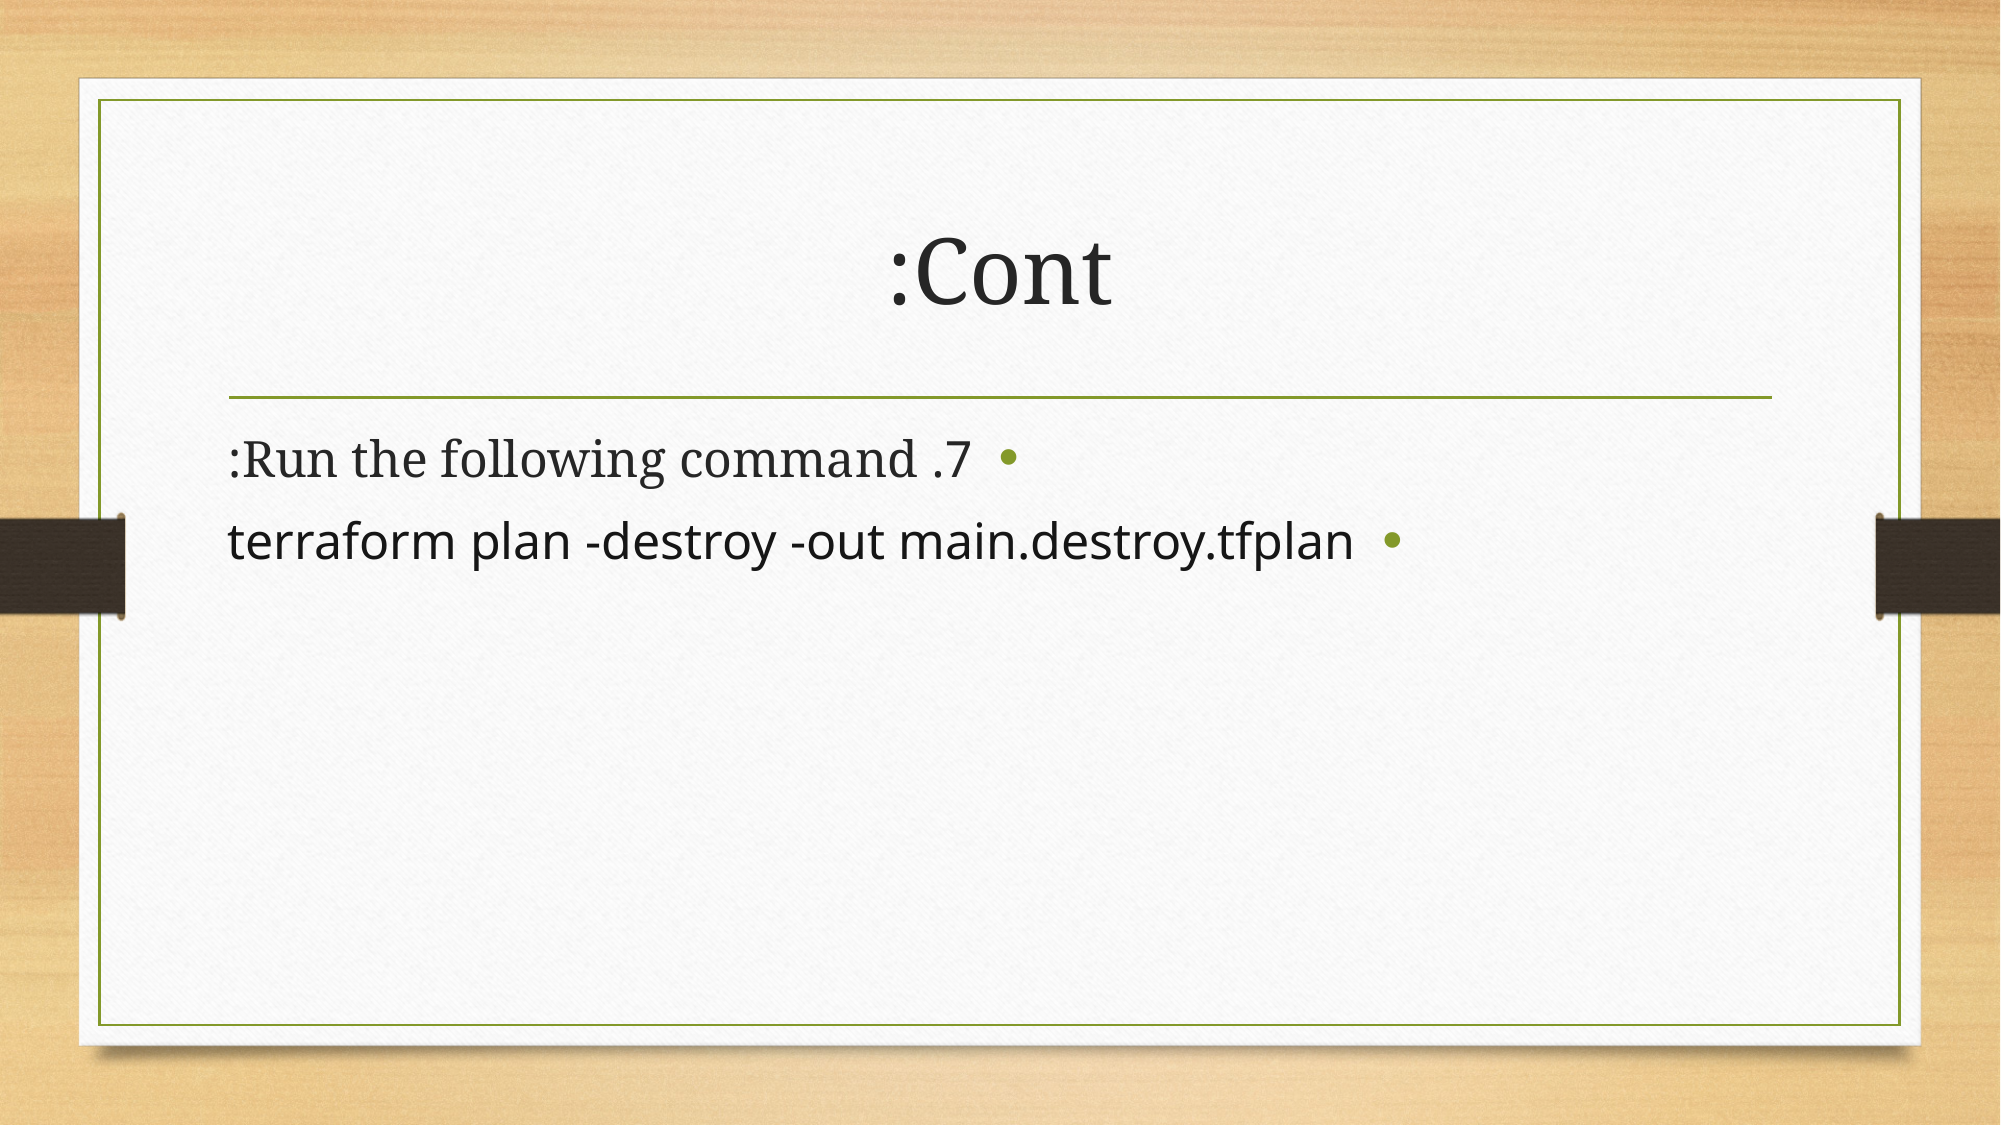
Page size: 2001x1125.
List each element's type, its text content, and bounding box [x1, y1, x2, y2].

list 7. Run the following command: terraform plan -destroy -out main.destroy.tfplan [212, 419, 1788, 964]
title Cont: [212, 161, 1788, 375]
picture [0, 0, 2001, 1125]
